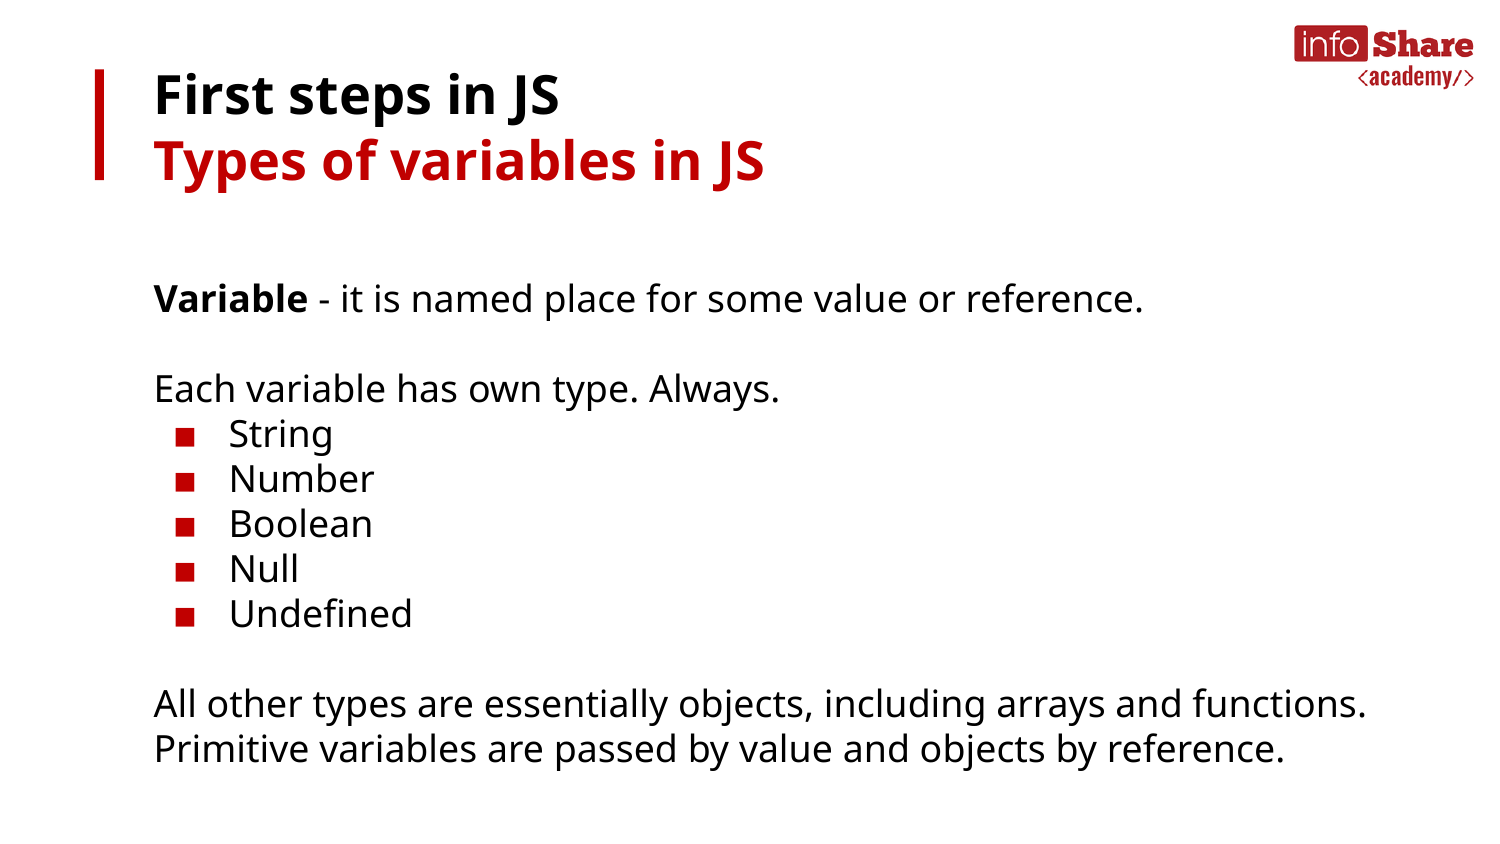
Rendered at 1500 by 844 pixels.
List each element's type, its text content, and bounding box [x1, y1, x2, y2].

picture [1267, 0, 1500, 117]
list Variable - it is named place for some value or reference. Each variable has own type. Always. String Number Boolean Null Undefined All other types are essentially objects, including arrays and functions. Primitive variables are passed by value and objects by reference. [138, 260, 1402, 811]
title First steps in JS Types of variables in JS [138, 45, 1280, 187]
